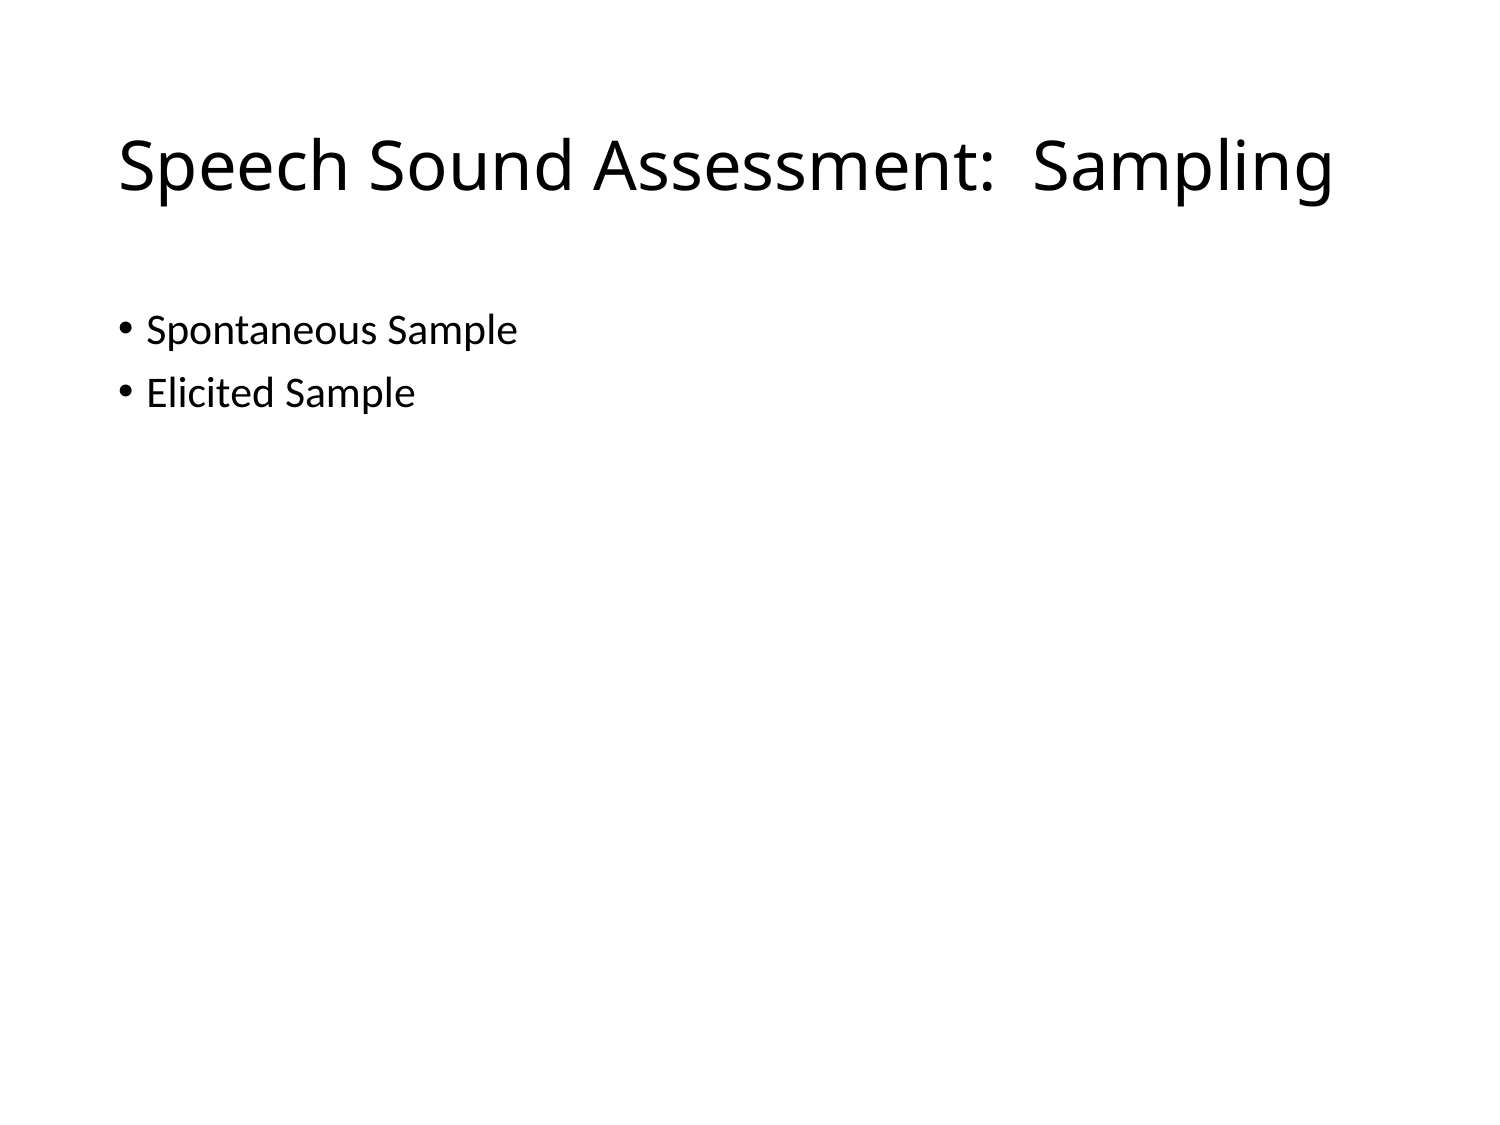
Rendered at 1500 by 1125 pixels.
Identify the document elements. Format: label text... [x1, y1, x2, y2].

list Spontaneous Sample Elicited Sample [103, 299, 1397, 1014]
title Speech Sound Assessment: Sampling [103, 59, 1397, 278]
